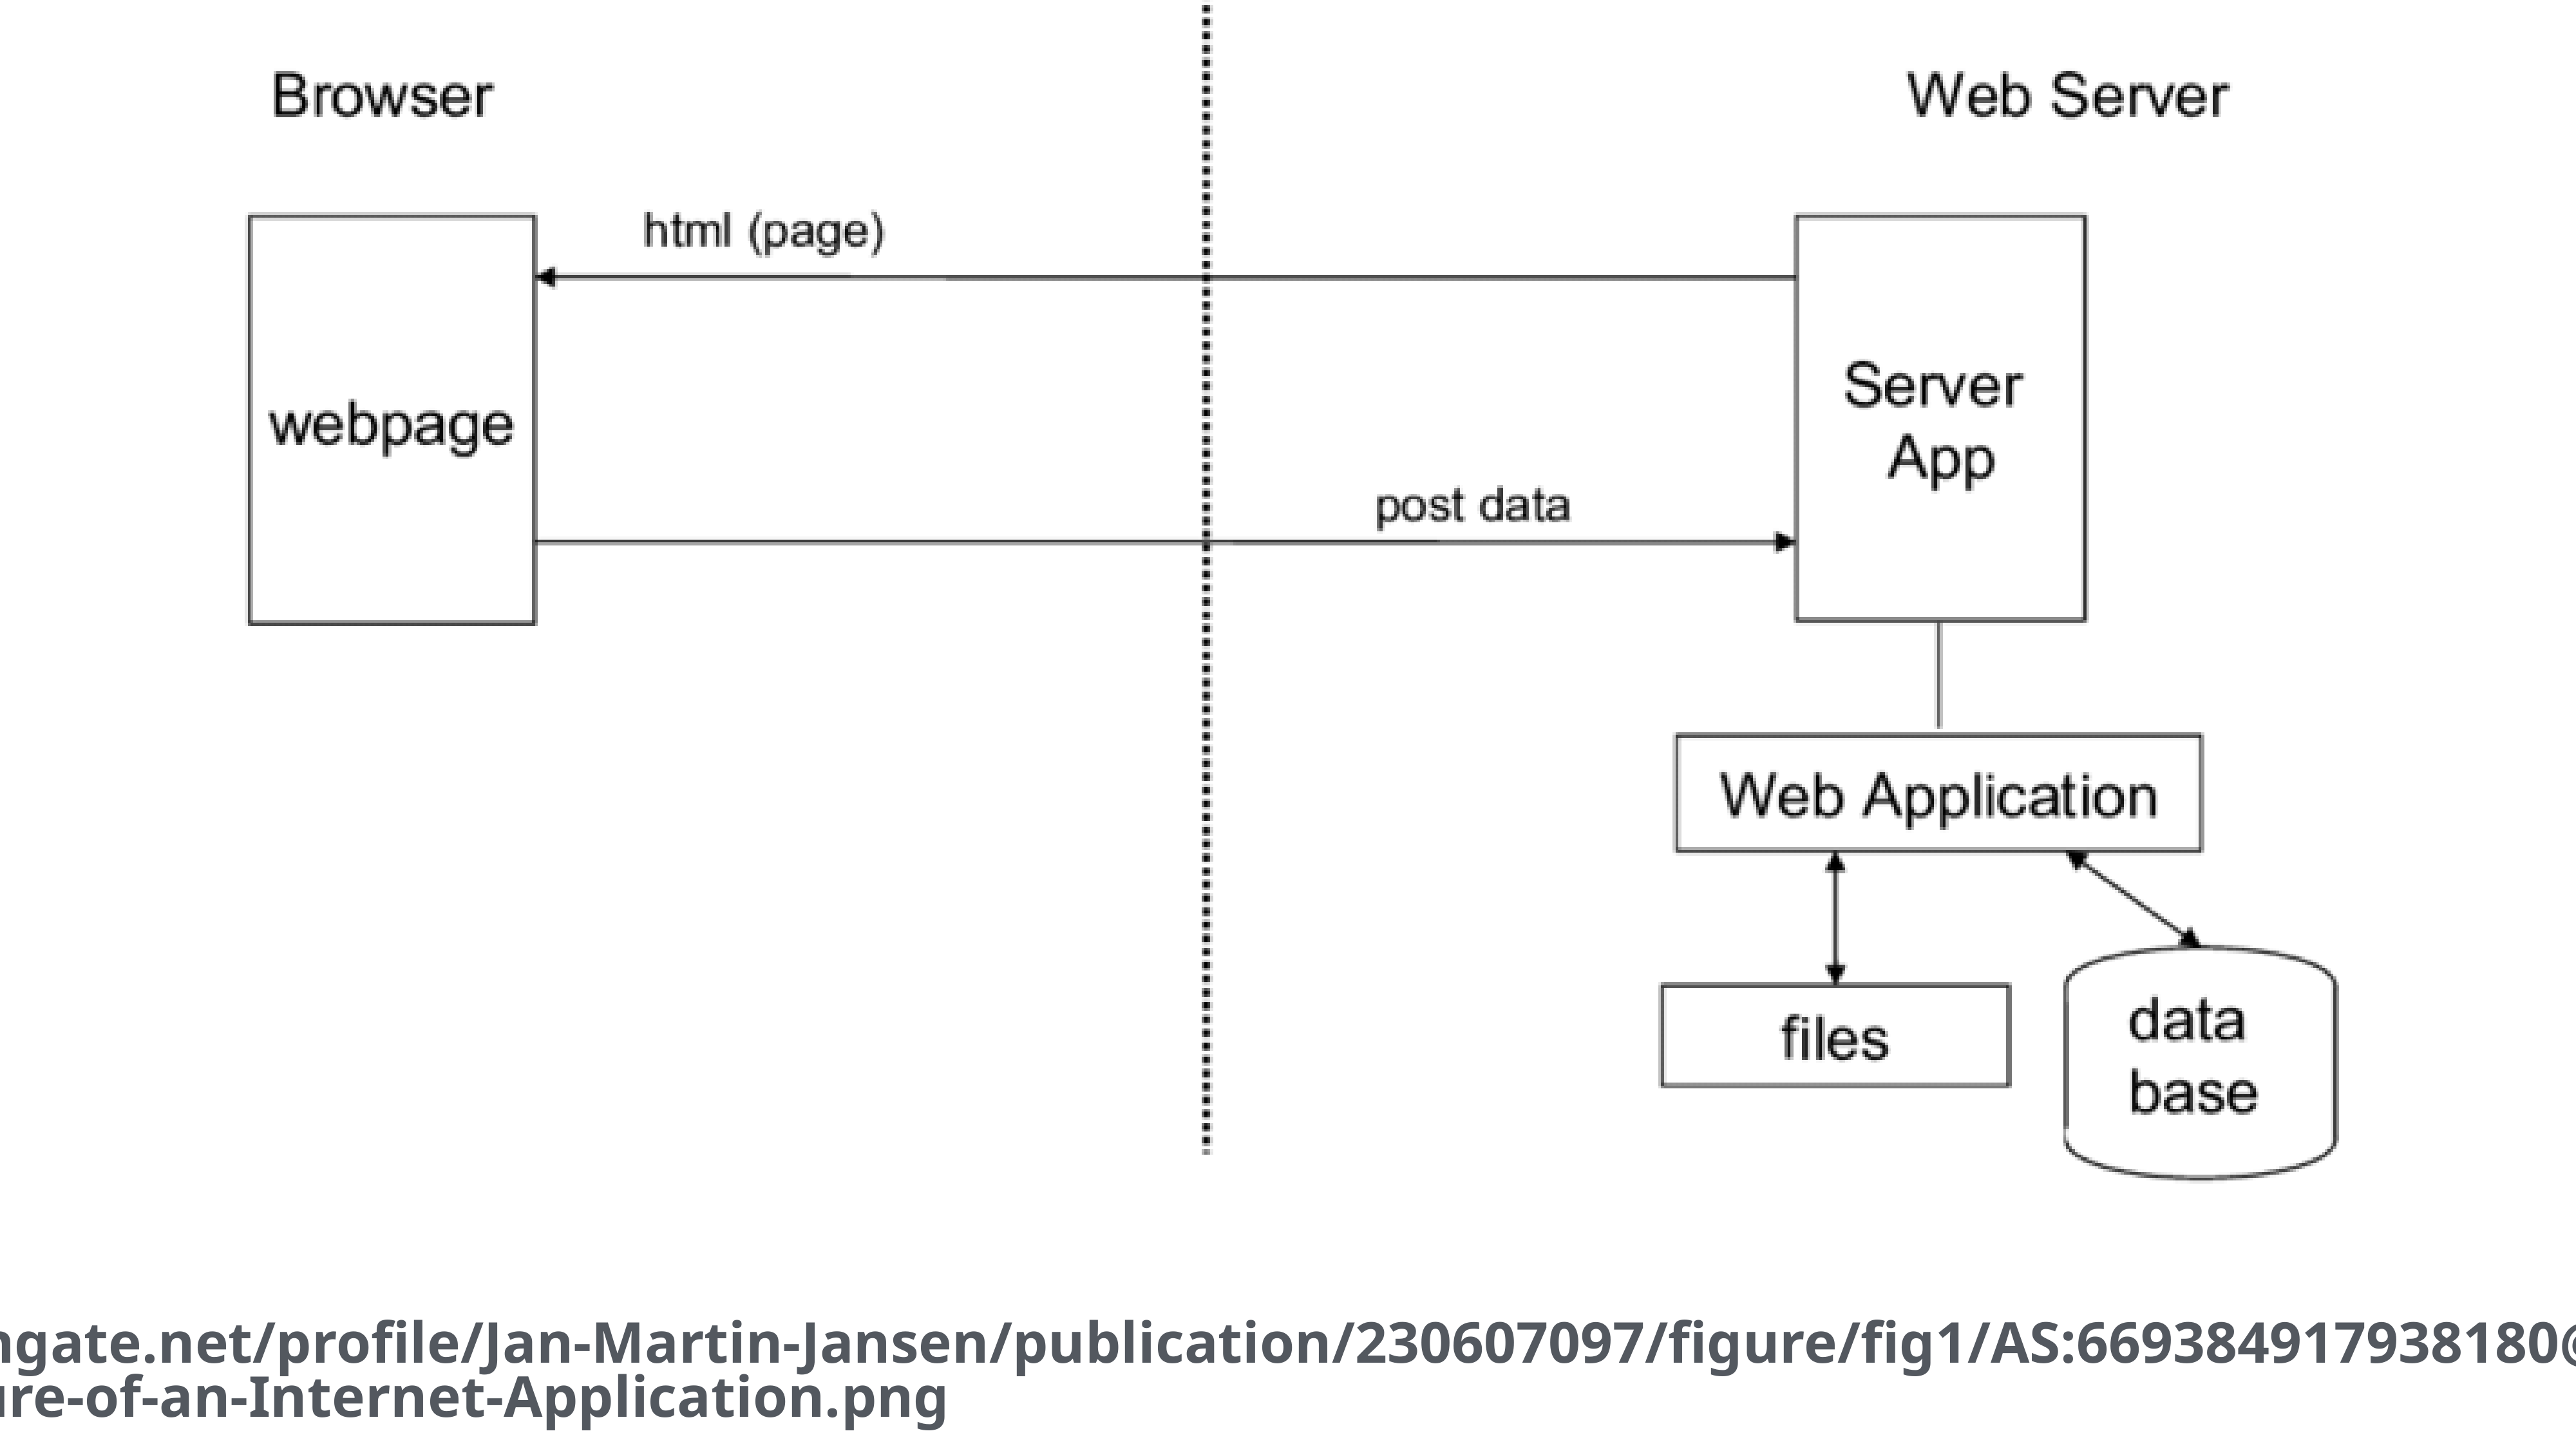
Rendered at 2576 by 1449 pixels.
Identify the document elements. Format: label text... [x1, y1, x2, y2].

picture [66, 0, 2510, 1379]
text_box https://www.researchgate.net/profile/Jan-Martin-Jansen/publication/230607097/figure/fig1/AS:669384917938180@1536605209359/The-traditional-architecture-of-an-Internet-Application.png [0, 1314, 2576, 1434]
